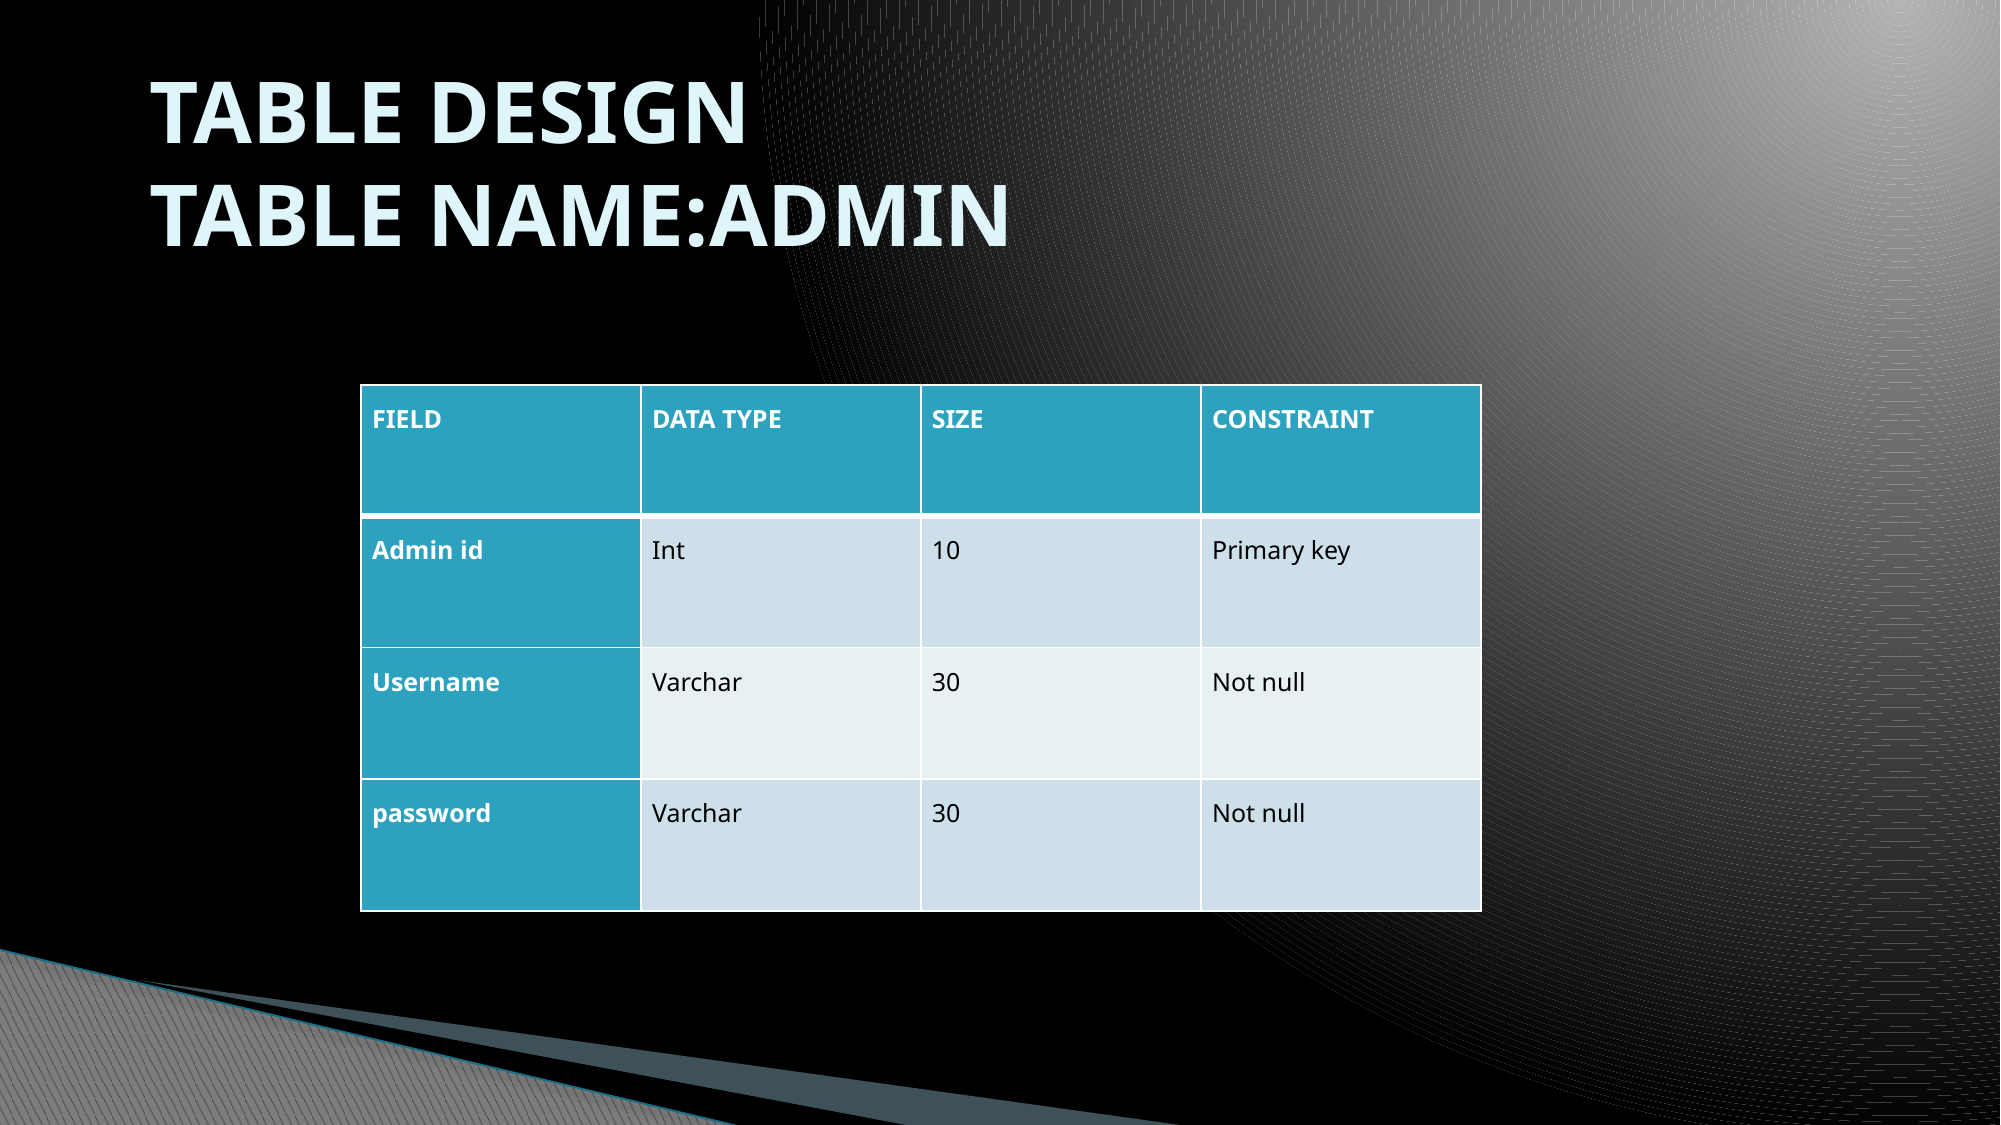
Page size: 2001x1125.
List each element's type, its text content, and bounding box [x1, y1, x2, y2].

table_header CONSTRAINT [1202, 386, 1480, 513]
table_cell 10 [922, 519, 1200, 647]
table_header DATA TYPE [642, 386, 920, 513]
table_cell Varchar [642, 780, 920, 910]
table_cell 30 [922, 648, 1200, 778]
table_cell Primary key [1202, 519, 1480, 647]
table_cell Username [362, 648, 640, 778]
table_cell Int [642, 519, 920, 647]
table_header SIZE [922, 386, 1200, 513]
table_cell 30 [922, 780, 1200, 910]
table_cell Admin id [362, 519, 640, 647]
table_cell Not null [1202, 648, 1480, 778]
table_header FIELD [362, 386, 640, 513]
title TABLE DESIGN TABLE NAME:ADMIN [135, 47, 1761, 274]
picture [0, 952, 724, 1125]
table_cell Varchar [642, 648, 920, 778]
table_cell Not null [1202, 780, 1480, 910]
table_cell password [362, 780, 640, 910]
